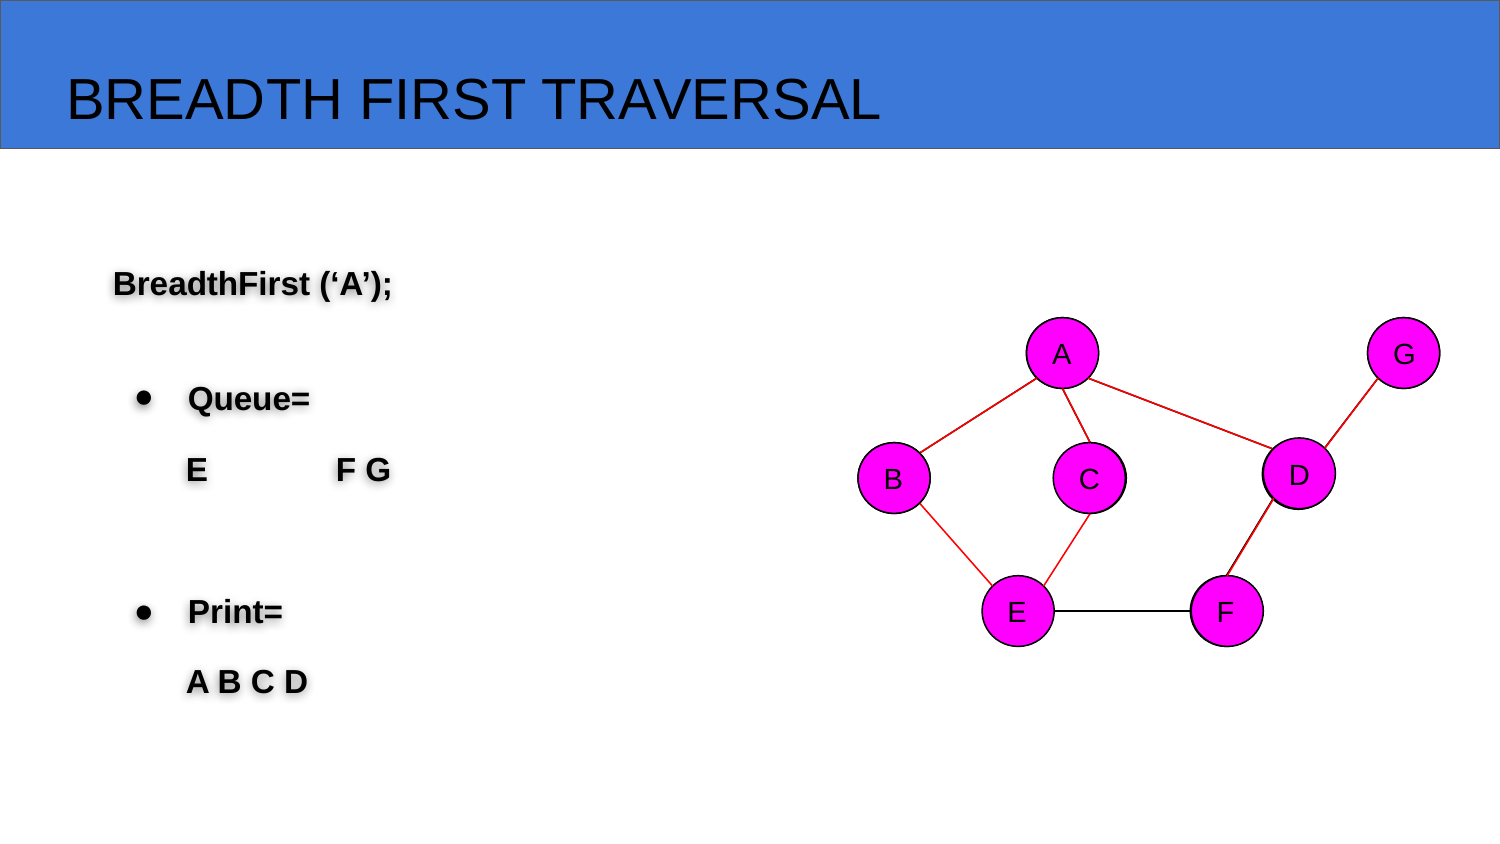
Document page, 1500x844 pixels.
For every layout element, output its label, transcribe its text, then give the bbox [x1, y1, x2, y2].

text_box BreadthFirst (‘A’); [97, 246, 650, 317]
text_box Queue= [97, 361, 415, 432]
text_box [1087, 377, 1274, 450]
text_box Print= [97, 575, 356, 646]
text_box E F G [170, 432, 516, 503]
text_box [1062, 388, 1091, 443]
text_box A B C D [170, 645, 616, 716]
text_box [1324, 377, 1379, 449]
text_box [919, 377, 1038, 454]
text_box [1226, 498, 1275, 576]
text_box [857, 317, 1440, 647]
text_box [0, 0, 1500, 149]
title BREADTH FIRST TRAVERSAL [51, 46, 956, 218]
